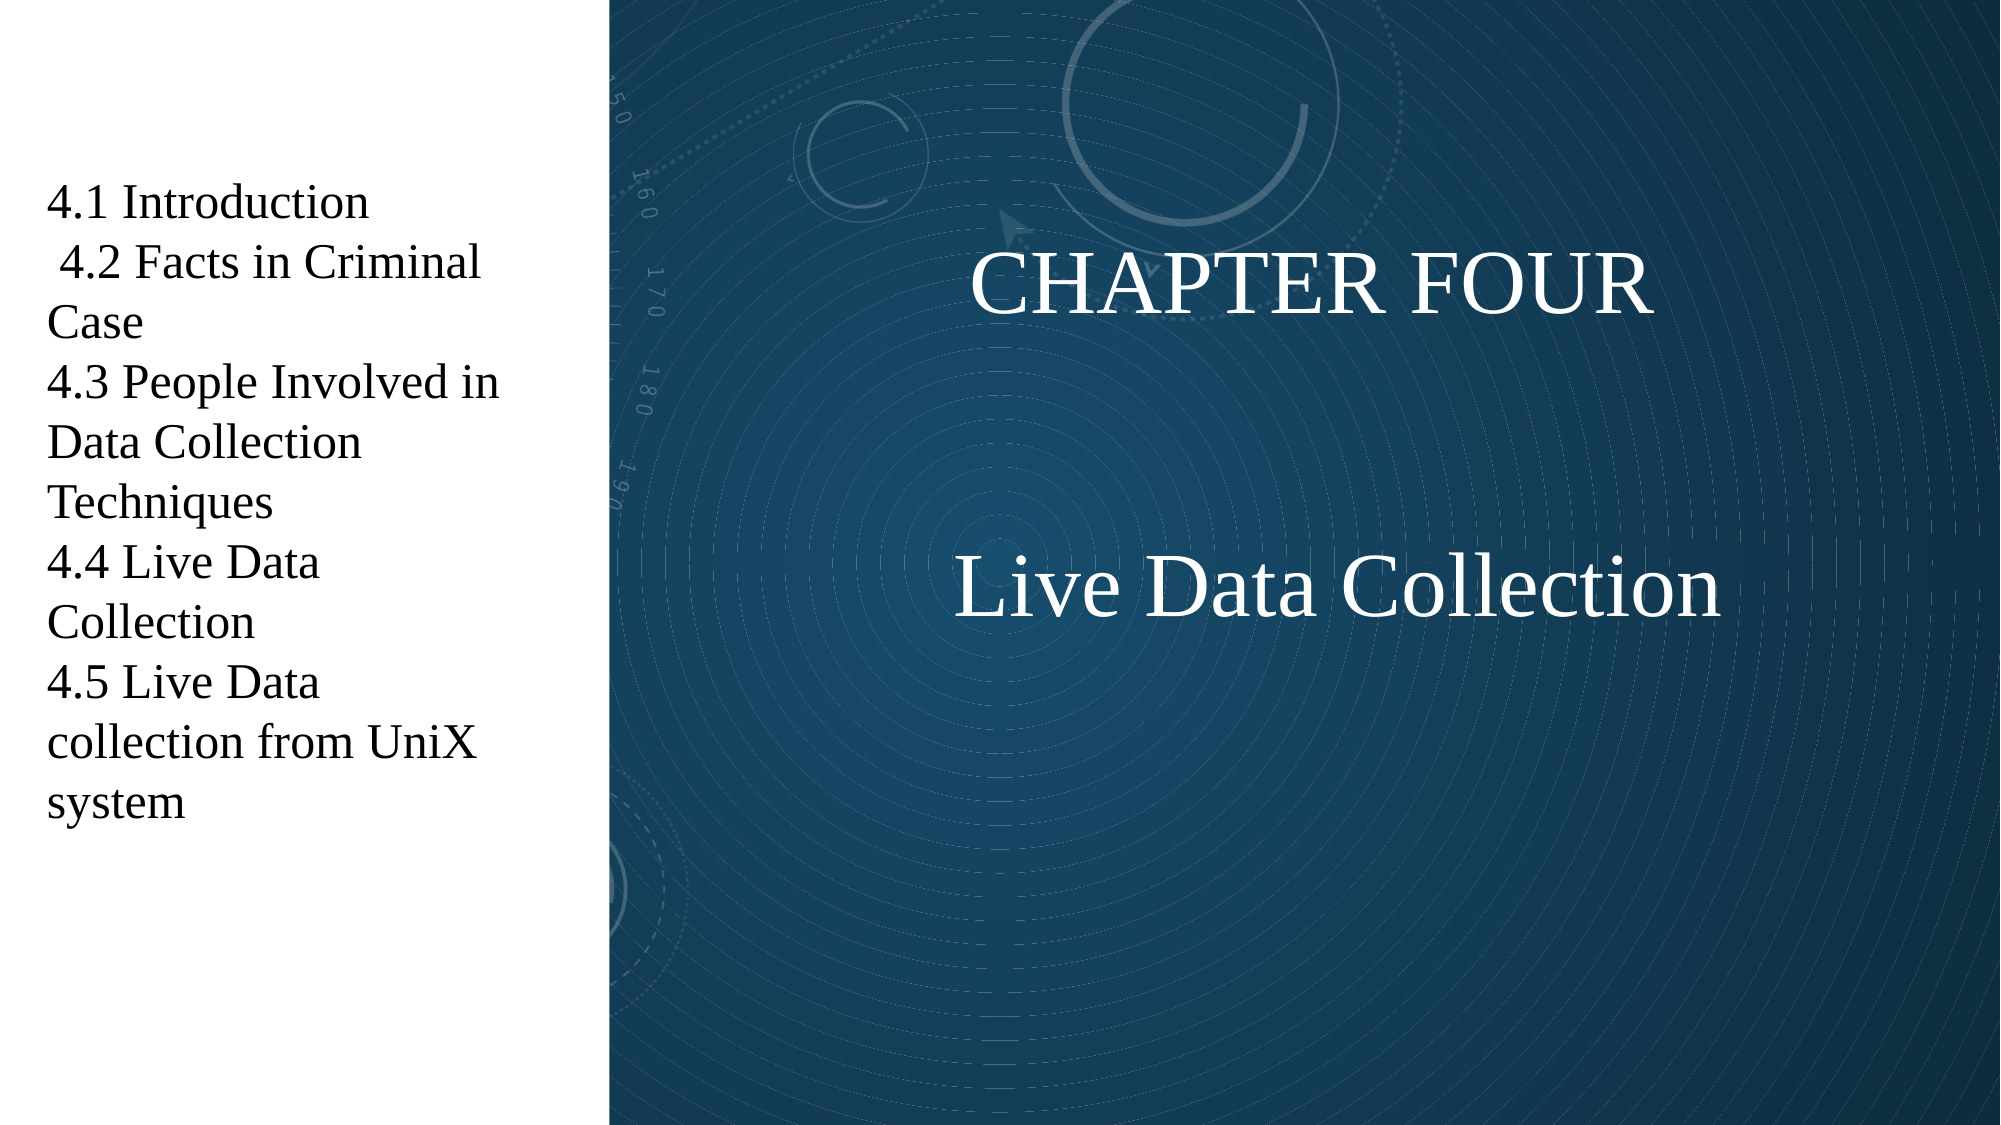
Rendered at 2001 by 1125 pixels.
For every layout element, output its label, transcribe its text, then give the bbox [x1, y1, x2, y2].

text_box CHAPTER FOUR [928, 214, 1696, 340]
text_box [0, 0, 611, 1125]
picture [611, 0, 2000, 1125]
text_box Live Data Collection [816, 517, 1861, 642]
text_box 4.1 Introduction 4.2 Facts in Criminal Case 4.3 People Involved in Data Collection Techniques 4.4 Live Data Collection 4.5 Live Data collection from UniX system [32, 160, 525, 836]
